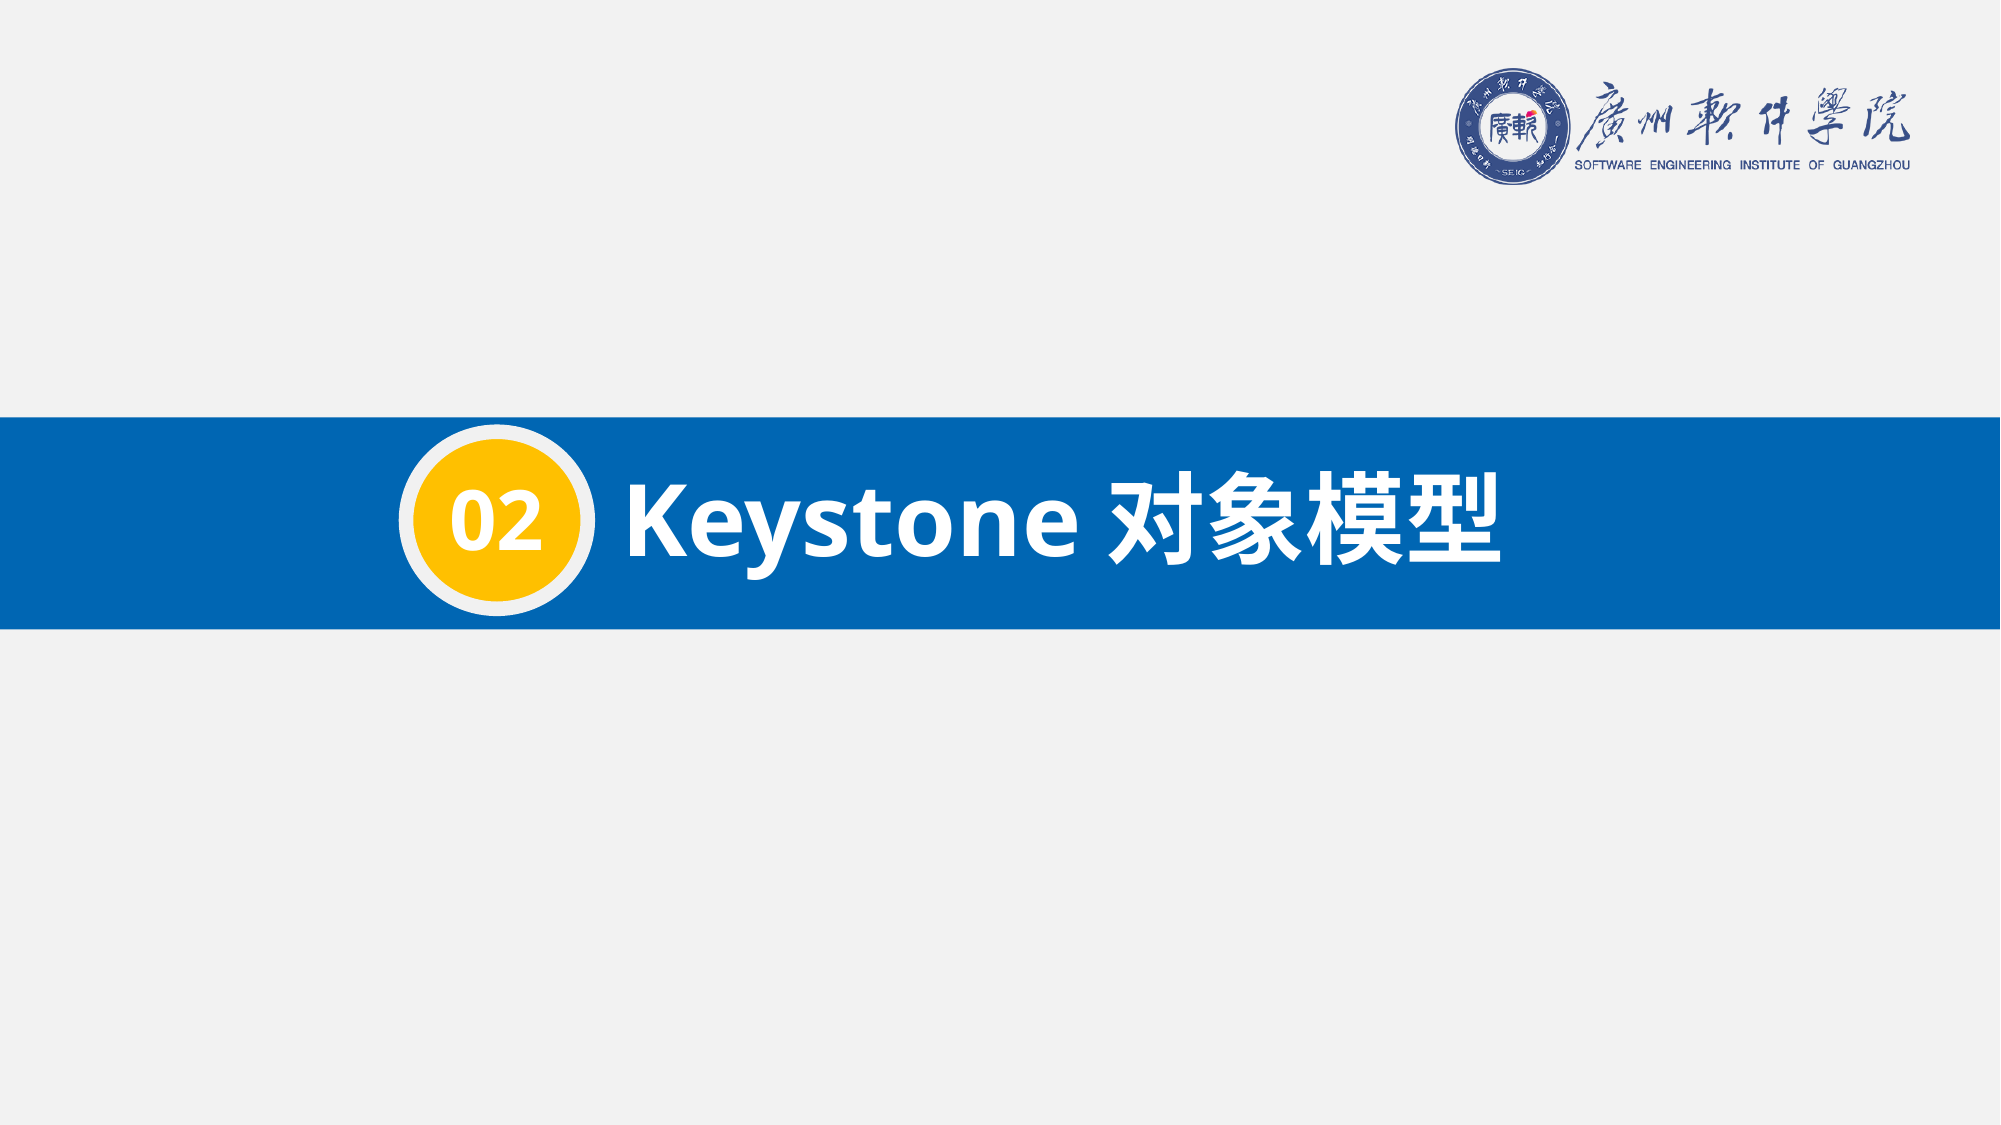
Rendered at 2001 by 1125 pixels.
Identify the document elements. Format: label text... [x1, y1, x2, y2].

text_box [0, 416, 2000, 630]
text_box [405, 431, 588, 609]
picture [1455, 68, 1910, 185]
text_box Keystone对象模型 [606, 449, 1561, 584]
